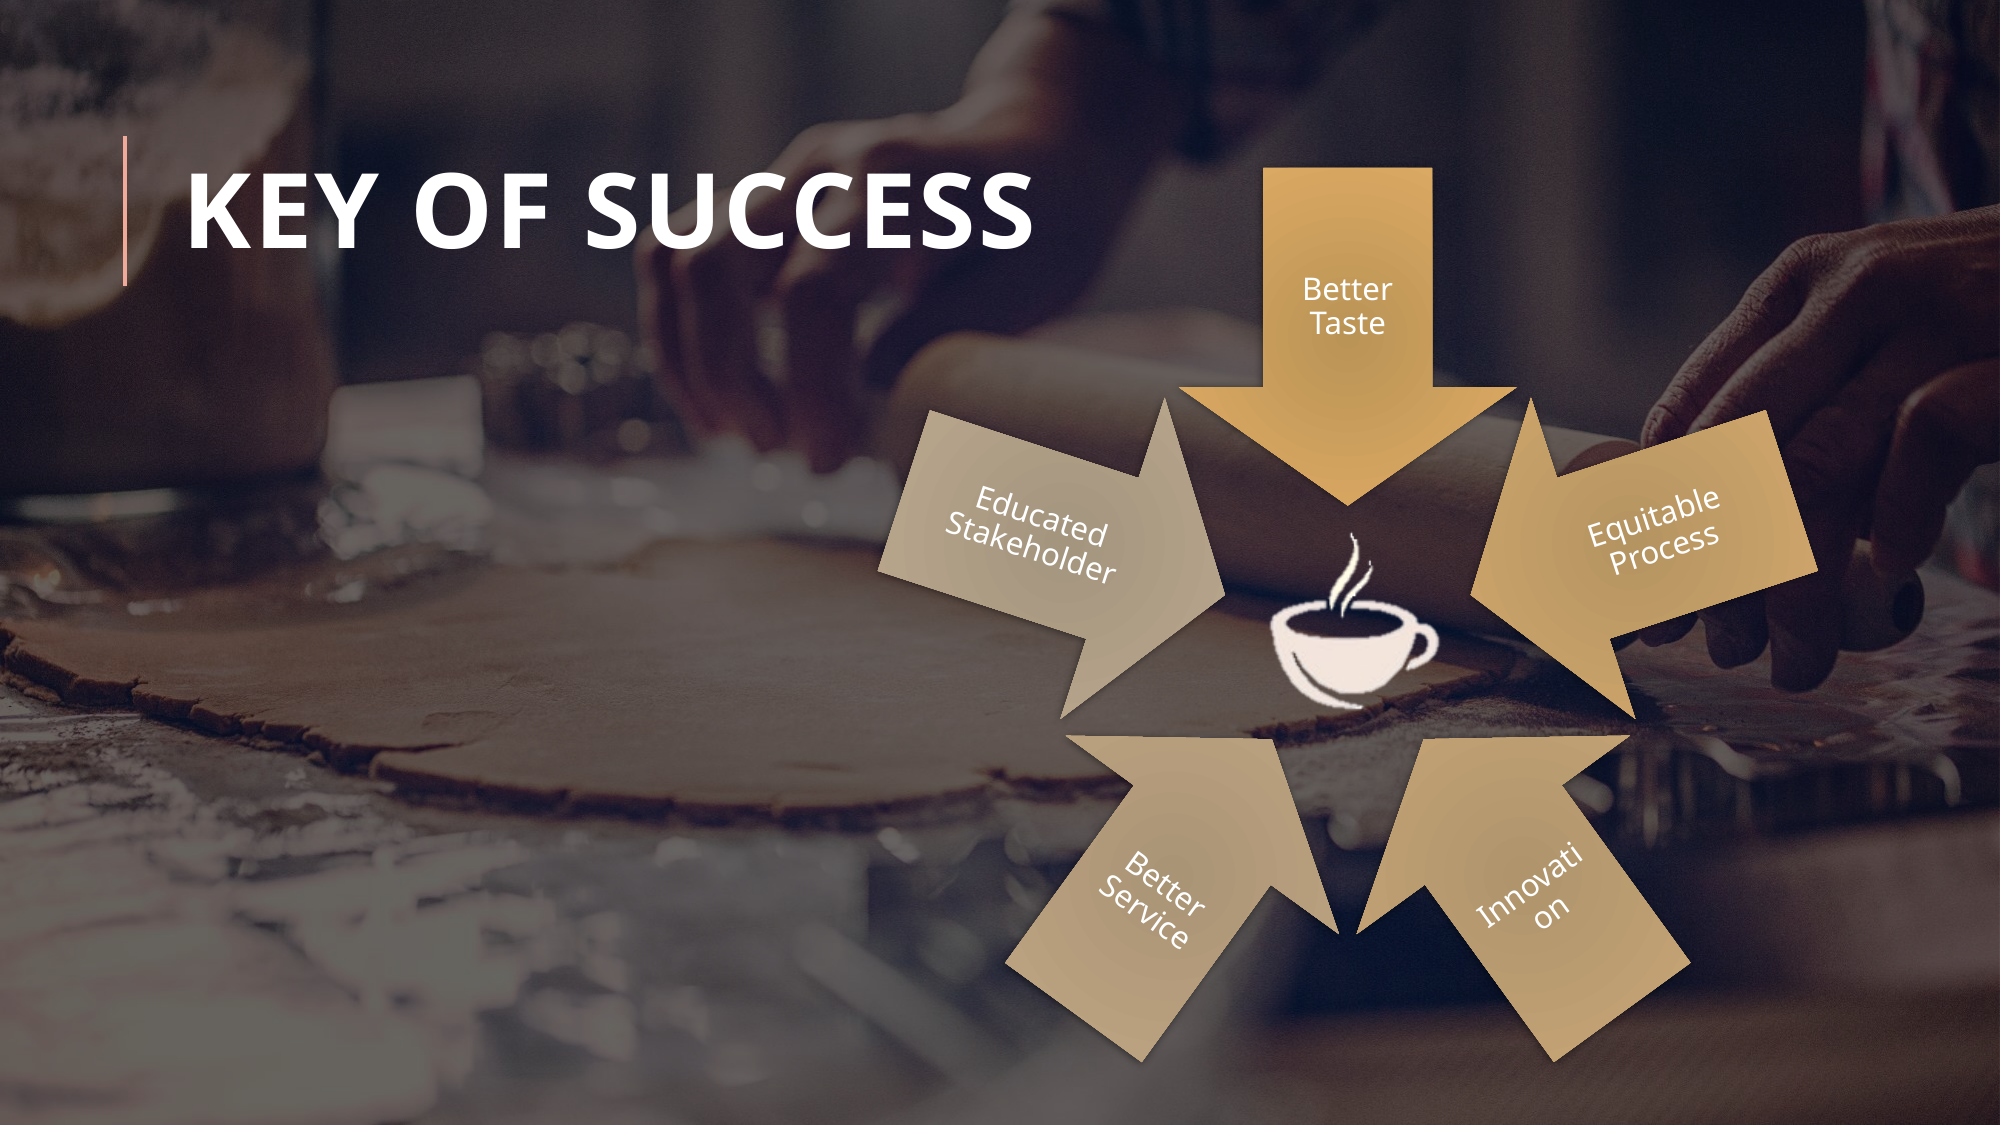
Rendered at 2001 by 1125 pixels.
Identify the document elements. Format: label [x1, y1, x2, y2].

picture [0, 0, 2000, 1125]
list [802, 167, 1894, 1045]
